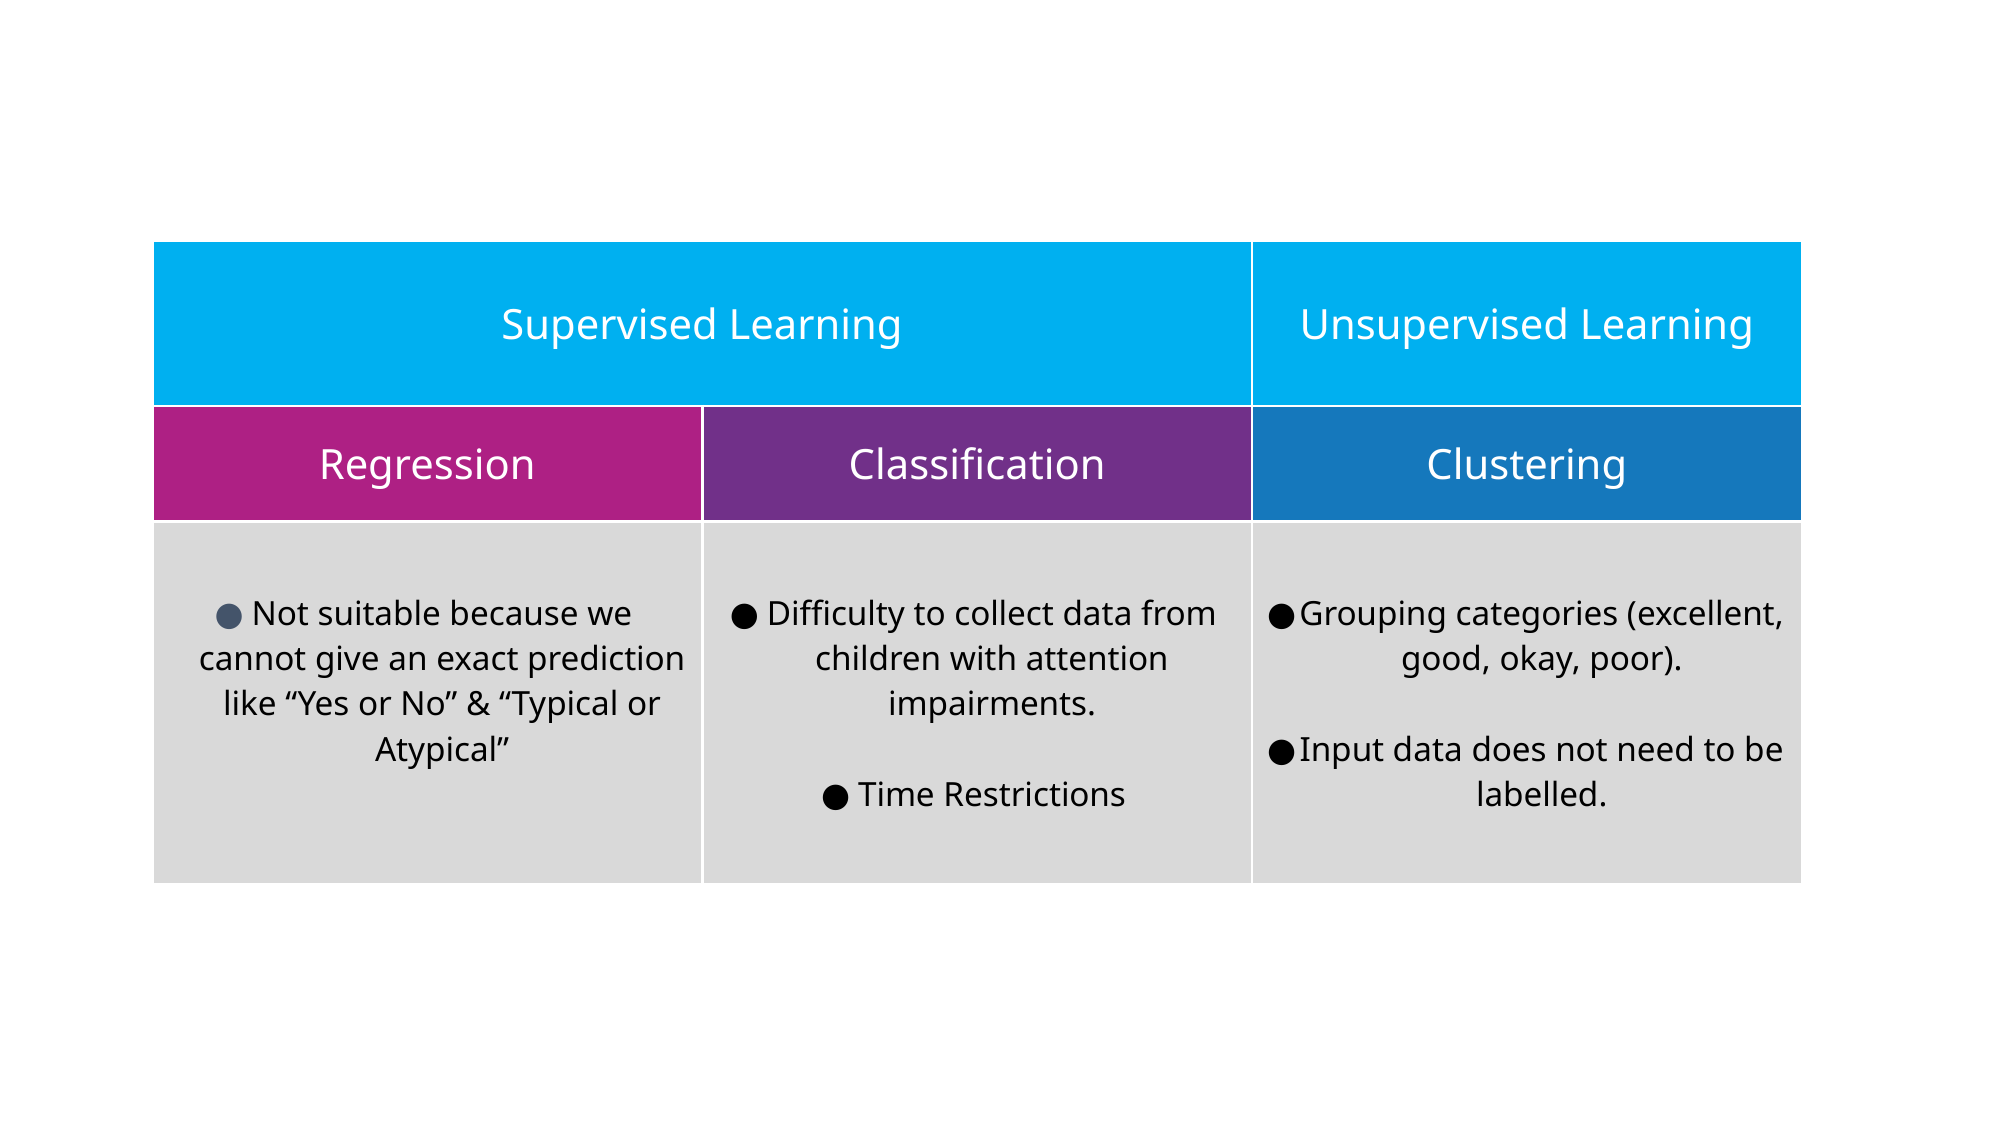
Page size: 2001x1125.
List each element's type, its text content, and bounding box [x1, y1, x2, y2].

table_header Supervised Learning [154, 242, 1251, 405]
table_cell Difficulty to collect data from children with attention impairments. Time Restrictions [704, 523, 1251, 883]
table_cell Not suitable because we cannot give an exact prediction like “Yes or No” & “Typical or Atypical” [154, 523, 701, 883]
table_cell Clustering [1253, 407, 1801, 520]
table_header Unsupervised Learning [1253, 242, 1801, 405]
table_cell Classification [704, 407, 1251, 520]
table_cell Grouping categories (excellent, good, okay, poor). Input data does not need to be labelled. [1253, 523, 1801, 883]
table_cell Regression [154, 407, 701, 520]
